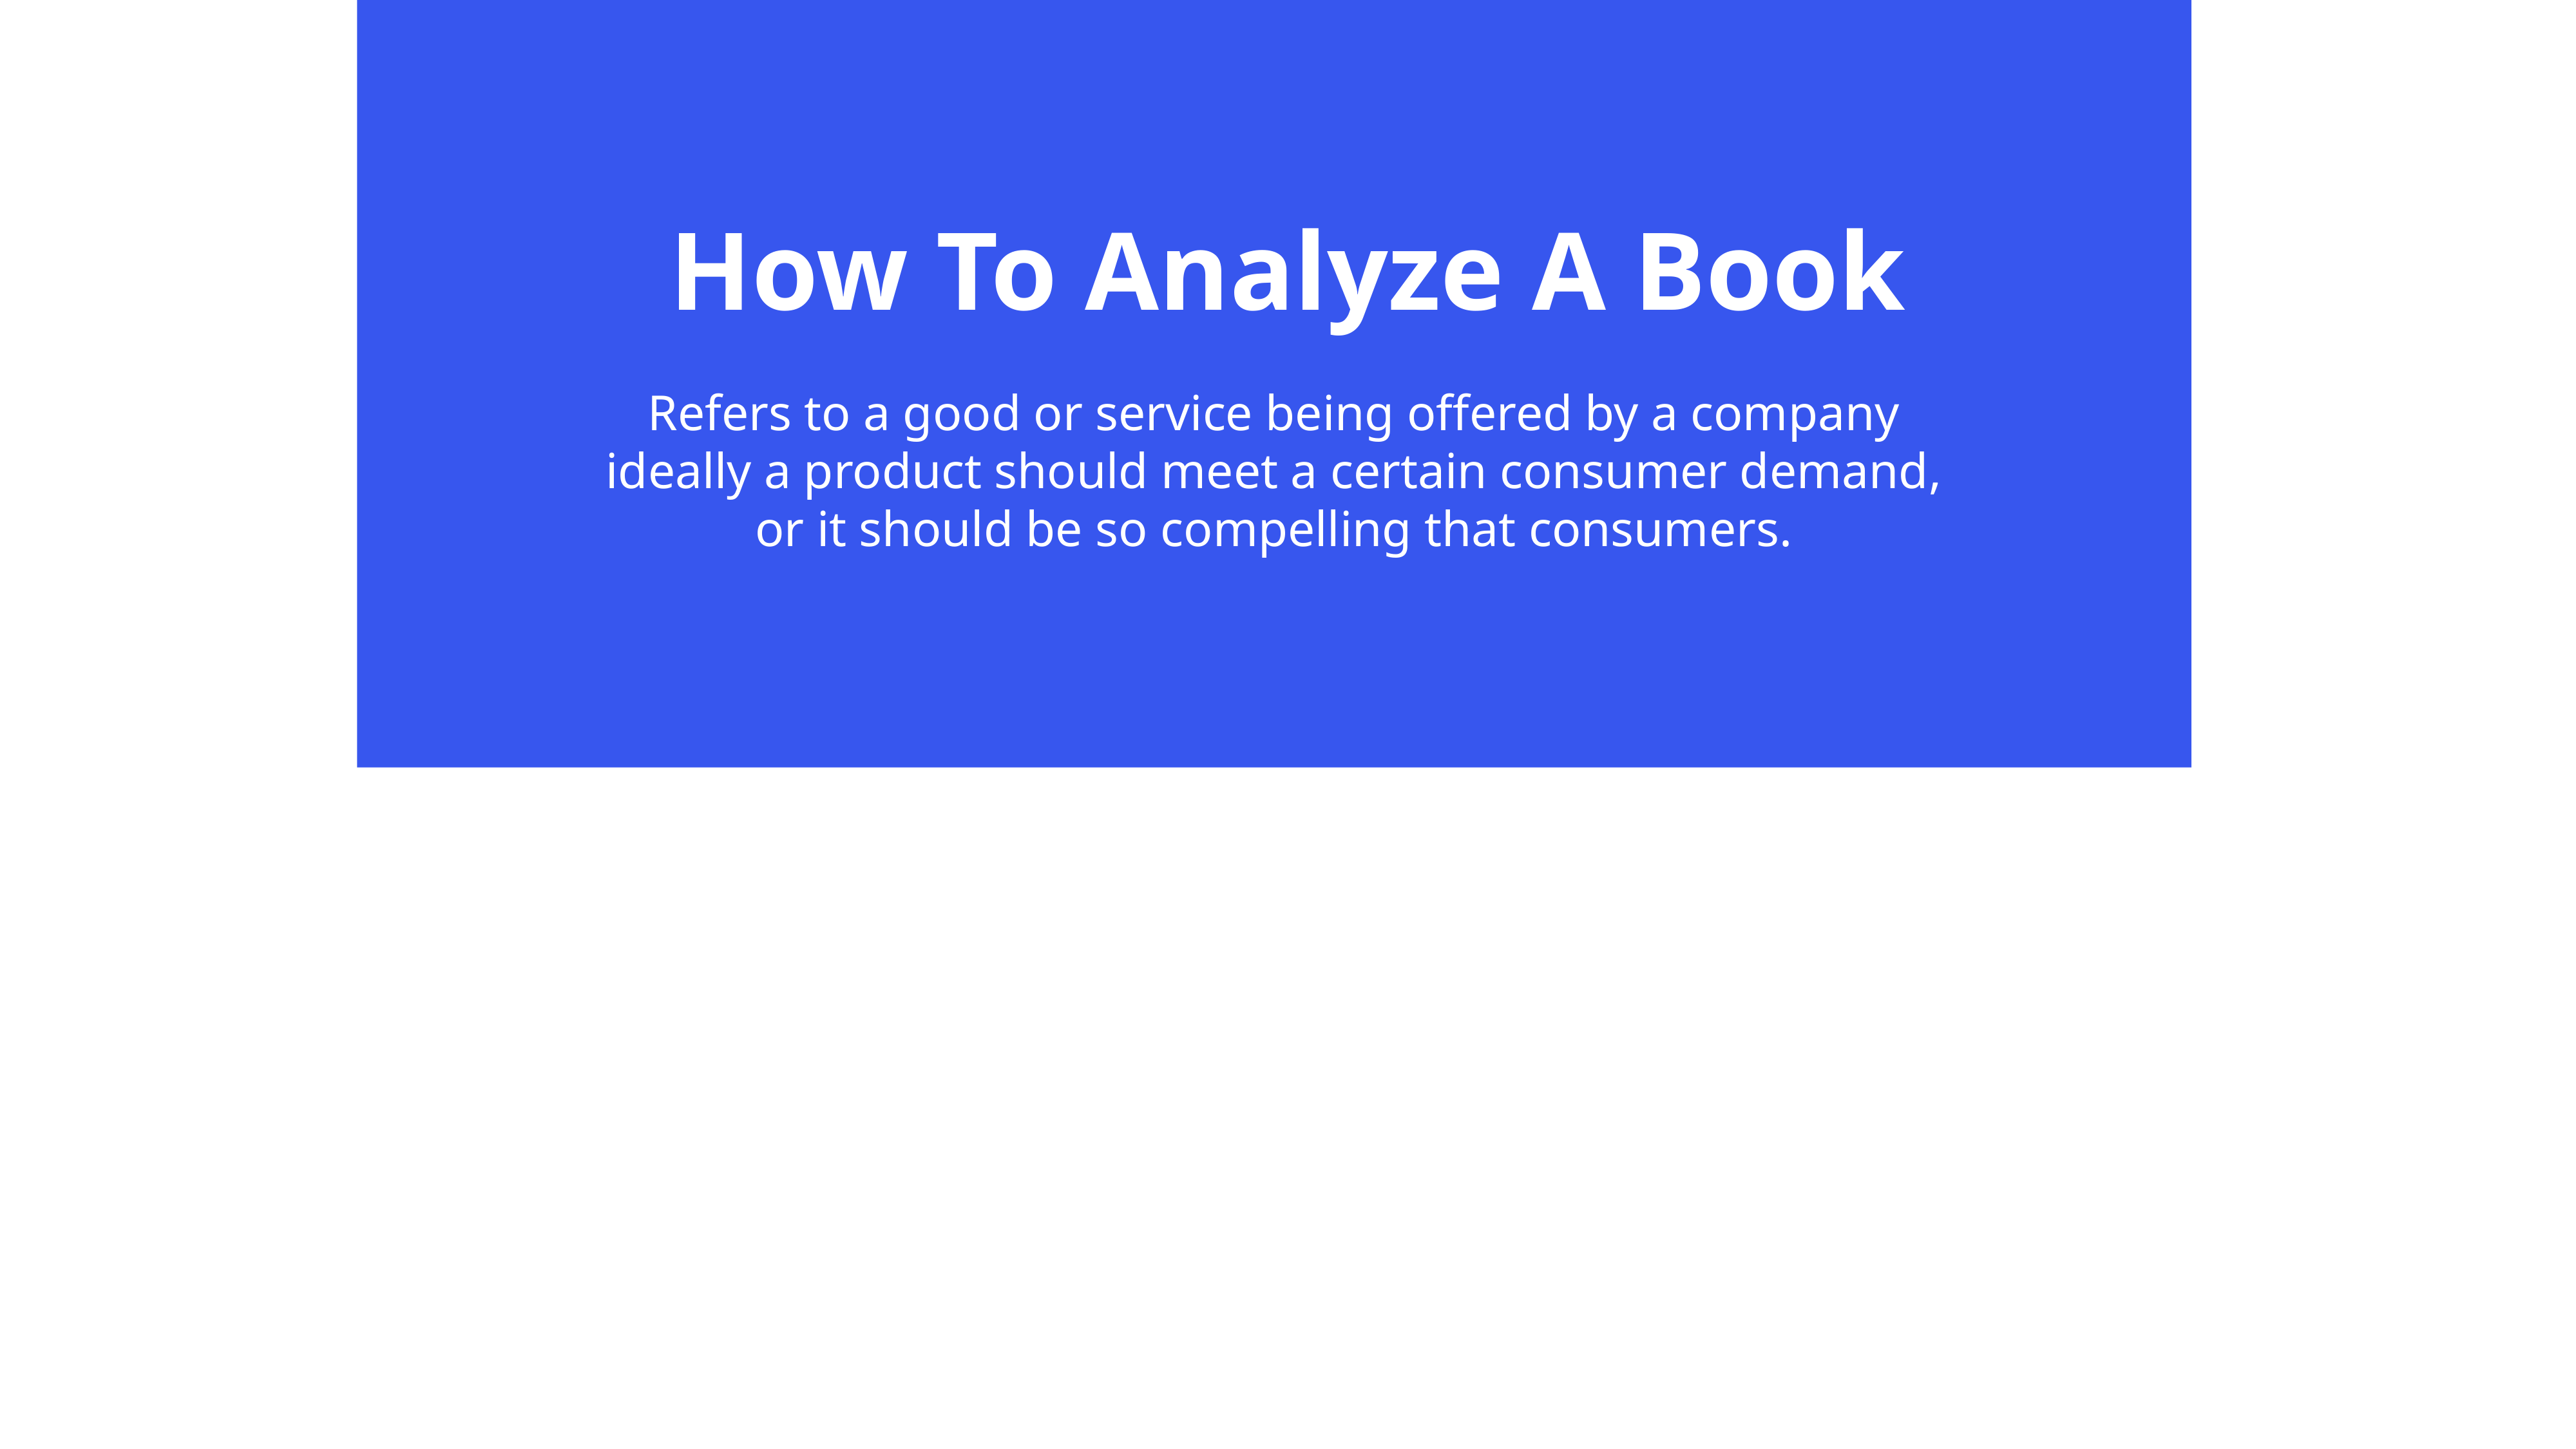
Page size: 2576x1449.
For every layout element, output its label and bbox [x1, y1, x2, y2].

picture [0, 0, 2576, 1449]
text_box [517, 198, 2058, 570]
